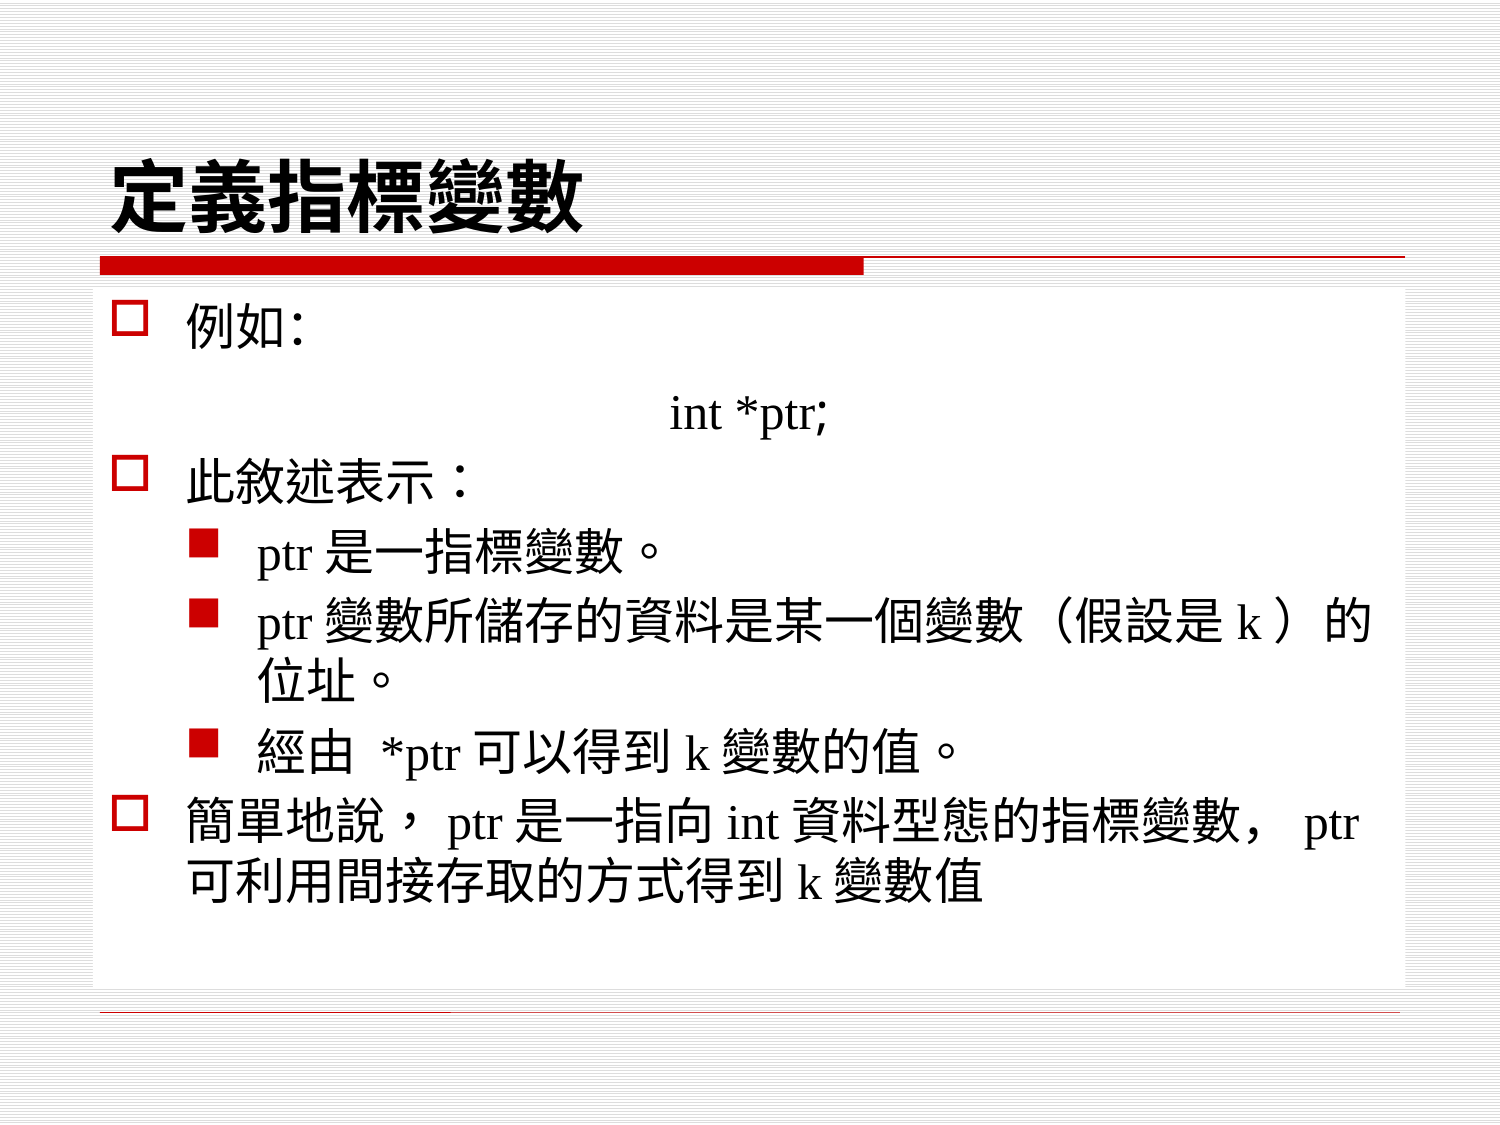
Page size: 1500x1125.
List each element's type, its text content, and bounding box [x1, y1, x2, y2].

title 定義指標變數 [94, 50, 1407, 250]
list 例如： int *ptr; 此敘述表示： ptr是一指標變數。 ptr變數所儲存的資料是某一個變數（假設是k）的位址。 經由 *ptr可以得到k變數的值。 簡單地說，ptr是一指向int資料型態的指標變數，ptr可利用間接存取的方式得到k變數值 [92, 287, 1406, 988]
